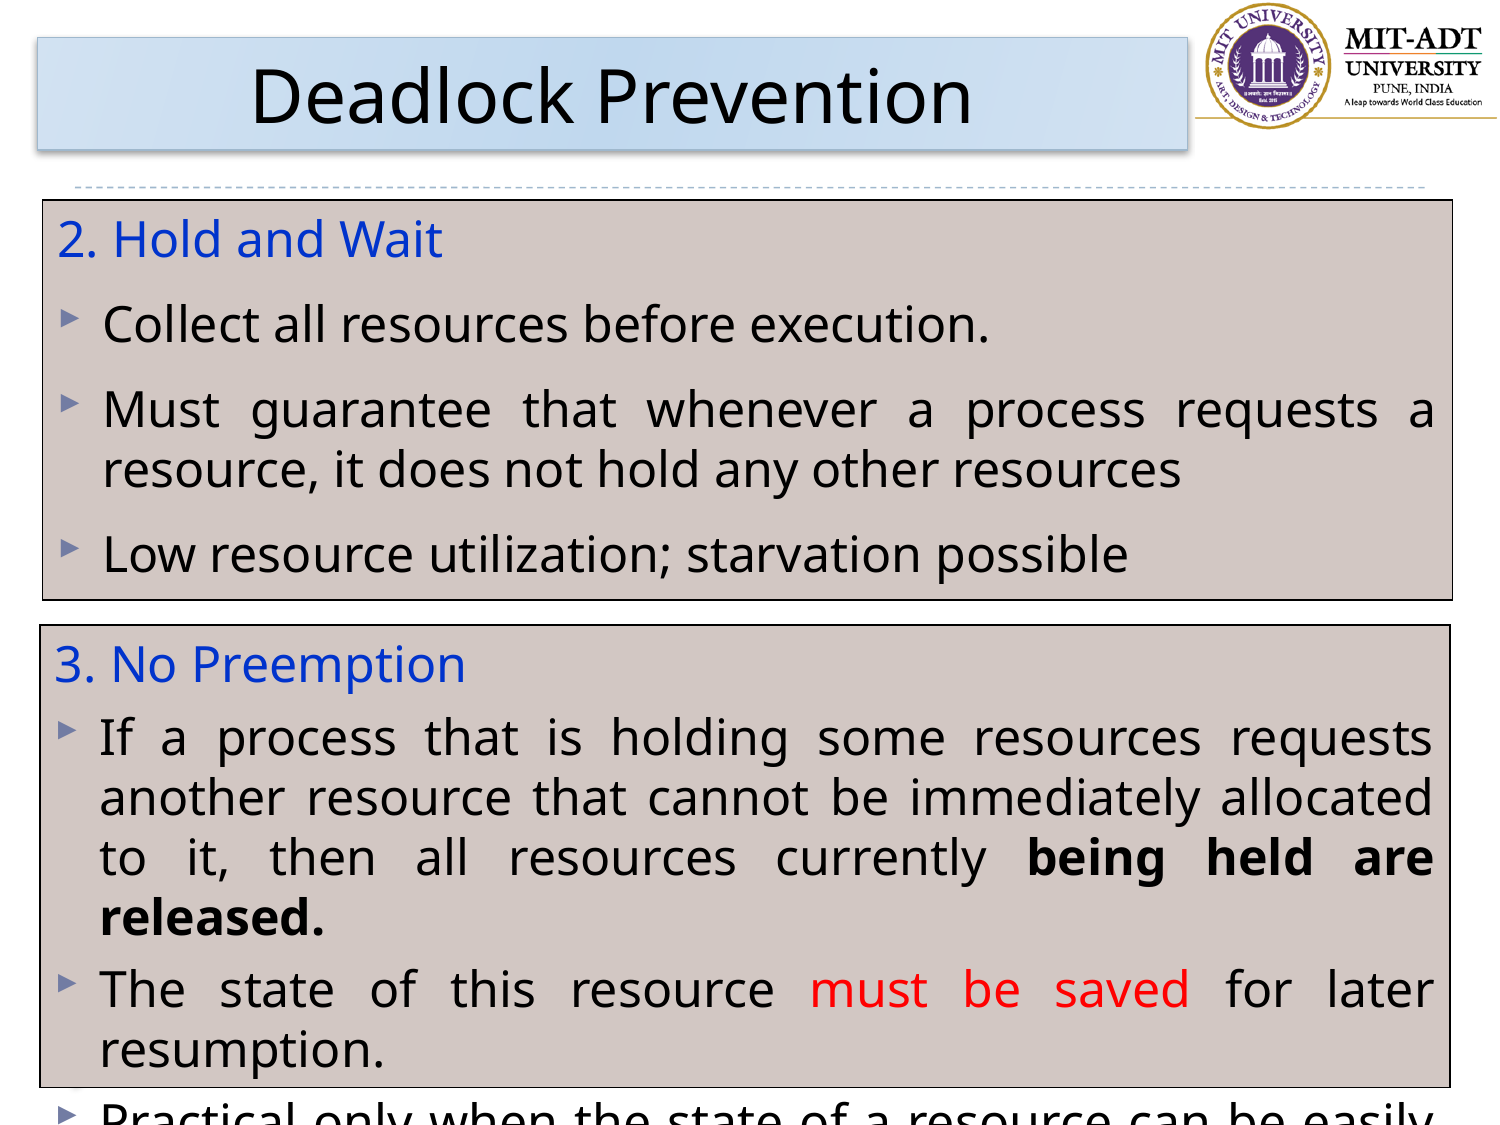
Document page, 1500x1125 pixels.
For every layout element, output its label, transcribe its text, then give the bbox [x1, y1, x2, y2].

text_box Deadlock Prevention [37, 37, 1188, 151]
text_box 3. No Preemption If a process that is holding some resources requests another resource that cannot be immediately allocated to it, then all resources currently being held are released. The state of this resource must be saved for later resumption. Practical only when the state of a resource can be easily saved and restored later, such as the processor. [39, 624, 1450, 1088]
text_box 2. Hold and Wait Collect all resources before execution. Must guarantee that whenever a process requests a resource, it does not hold any other resources Low resource utilization; starvation possible [42, 200, 1453, 600]
picture [1187, 0, 1500, 132]
